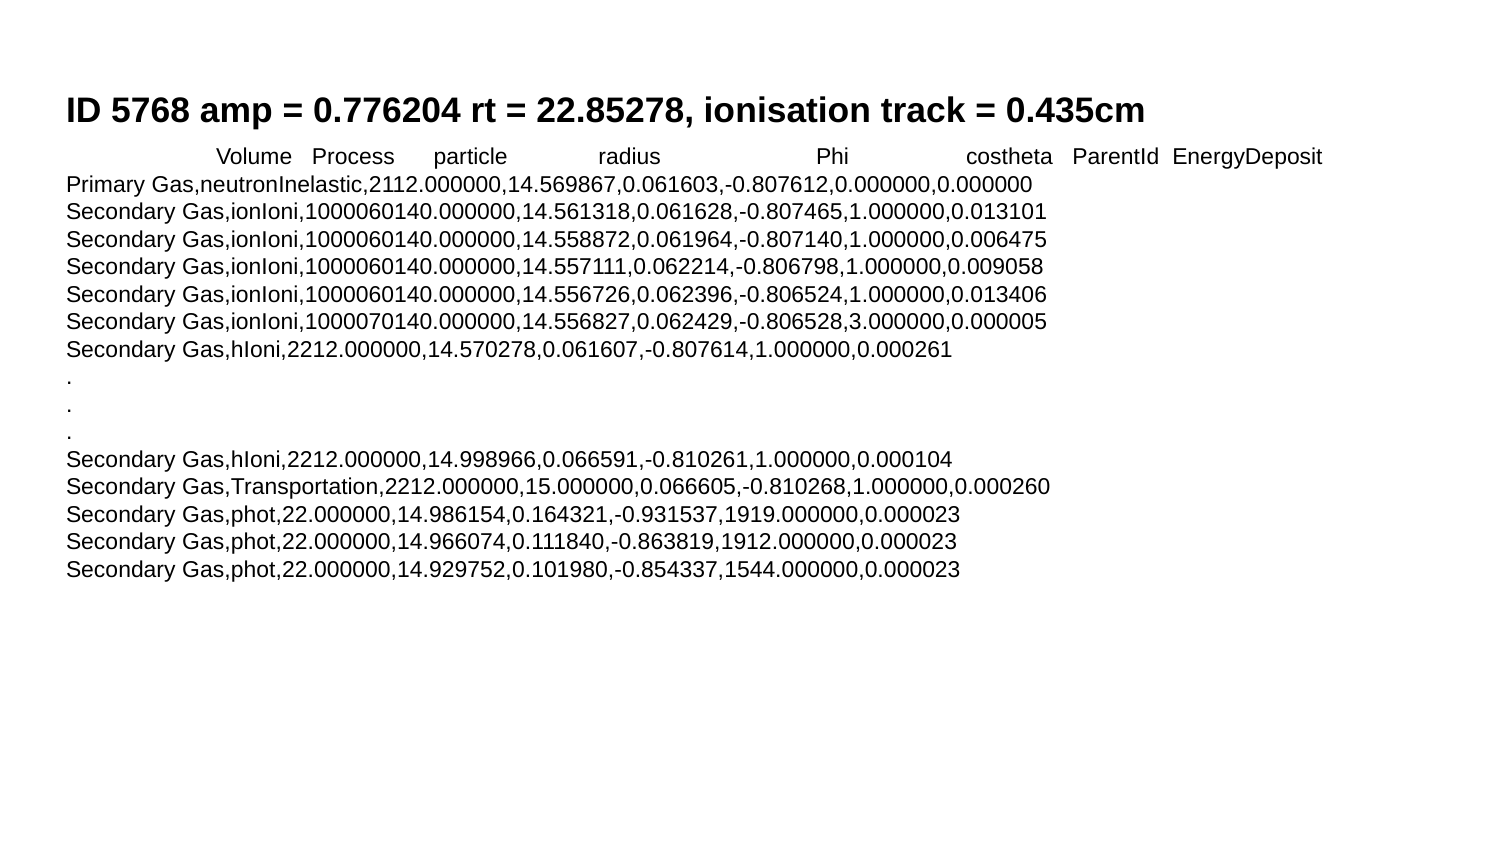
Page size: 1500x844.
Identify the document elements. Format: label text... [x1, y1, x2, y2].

subtitle ID 5768 amp = 0.776204 rt = 22.85278, ionisation track = 0.435cm Volume Process particle radius Phi costheta ParentId EnergyDeposit Primary Gas,neutronInelastic,2112.000000,14.569867,0.061603,-0.807612,0.000000,0.000000 Secondary Gas,ionIoni,1000060140.000000,14.561318,0.061628,-0.807465,1.000000,0.013101 Secondary Gas,ionIoni,1000060140.000000,14.558872,0.061964,-0.807140,1.000000,0.006475 Secondary Gas,ionIoni,1000060140.000000,14.557111,0.062214,-0.806798,1.000000,0.009058 Secondary Gas,ionIoni,1000060140.000000,14.556726,0.062396,-0.806524,1.000000,0.013406 Secondary Gas,ionIoni,1000070140.000000,14.556827,0.062429,-0.806528,3.000000,0.000005 Secondary Gas,hIoni,2212.000000,14.570278,0.061607,-0.807614,1.000000,0.000261 . . . Secondary Gas,hIoni,2212.000000,14.998966,0.066591,-0.810261,1.000000,0.000104 Secondary Gas,Transportation,2212.000000,15.000000,0.066605,-0.810268,1.000000,0.000260 Secondary Gas,phot,22.000000,14.986154,0.164321,-0.931537,1919.000000,0.000023 Secondary Gas,phot,22.000000,14.966074,0.111840,-0.863819,1912.000000,0.000023 Secondary Gas,phot,22.000000,14.929752,0.101980,-0.854337,1544.000000,0.000023 [51, 65, 1449, 797]
